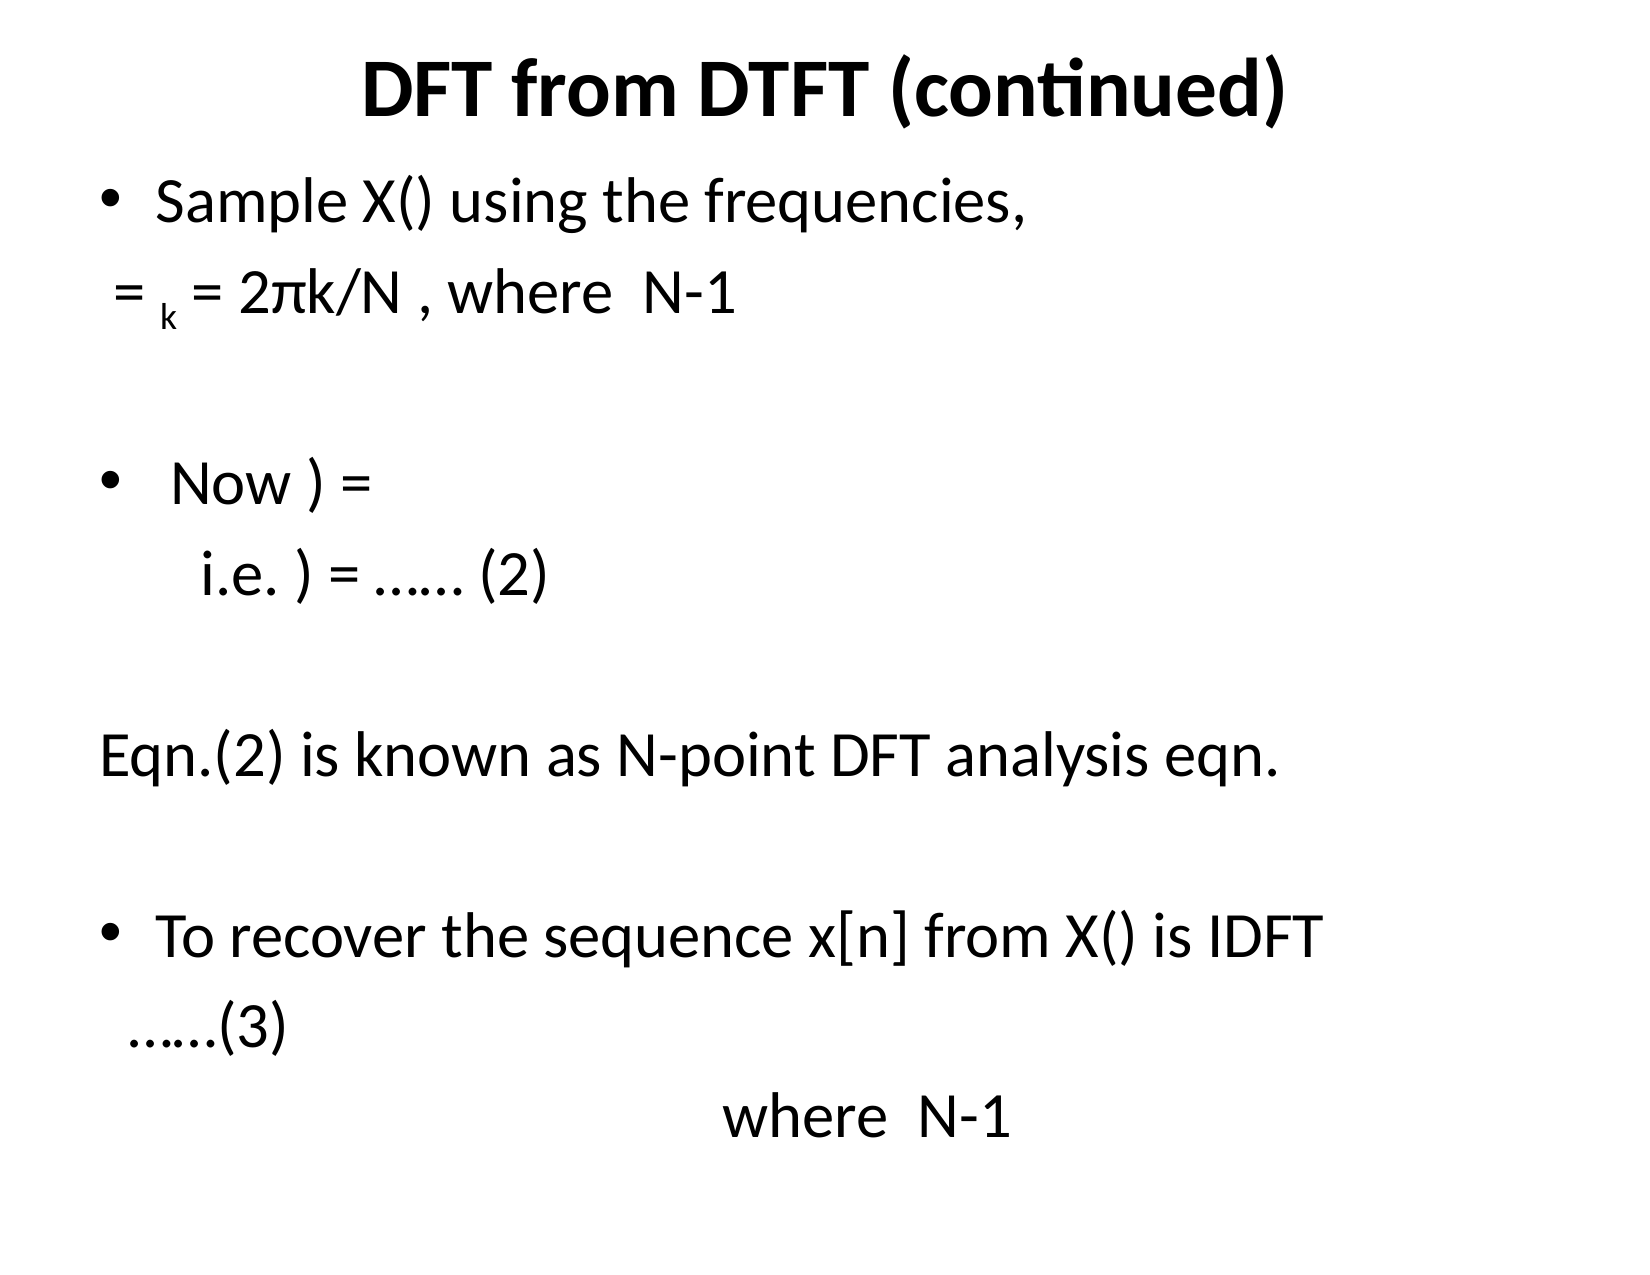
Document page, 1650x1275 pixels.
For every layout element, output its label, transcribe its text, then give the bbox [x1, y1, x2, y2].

title DFT from DTFT (continued) [82, 24, 1568, 238]
